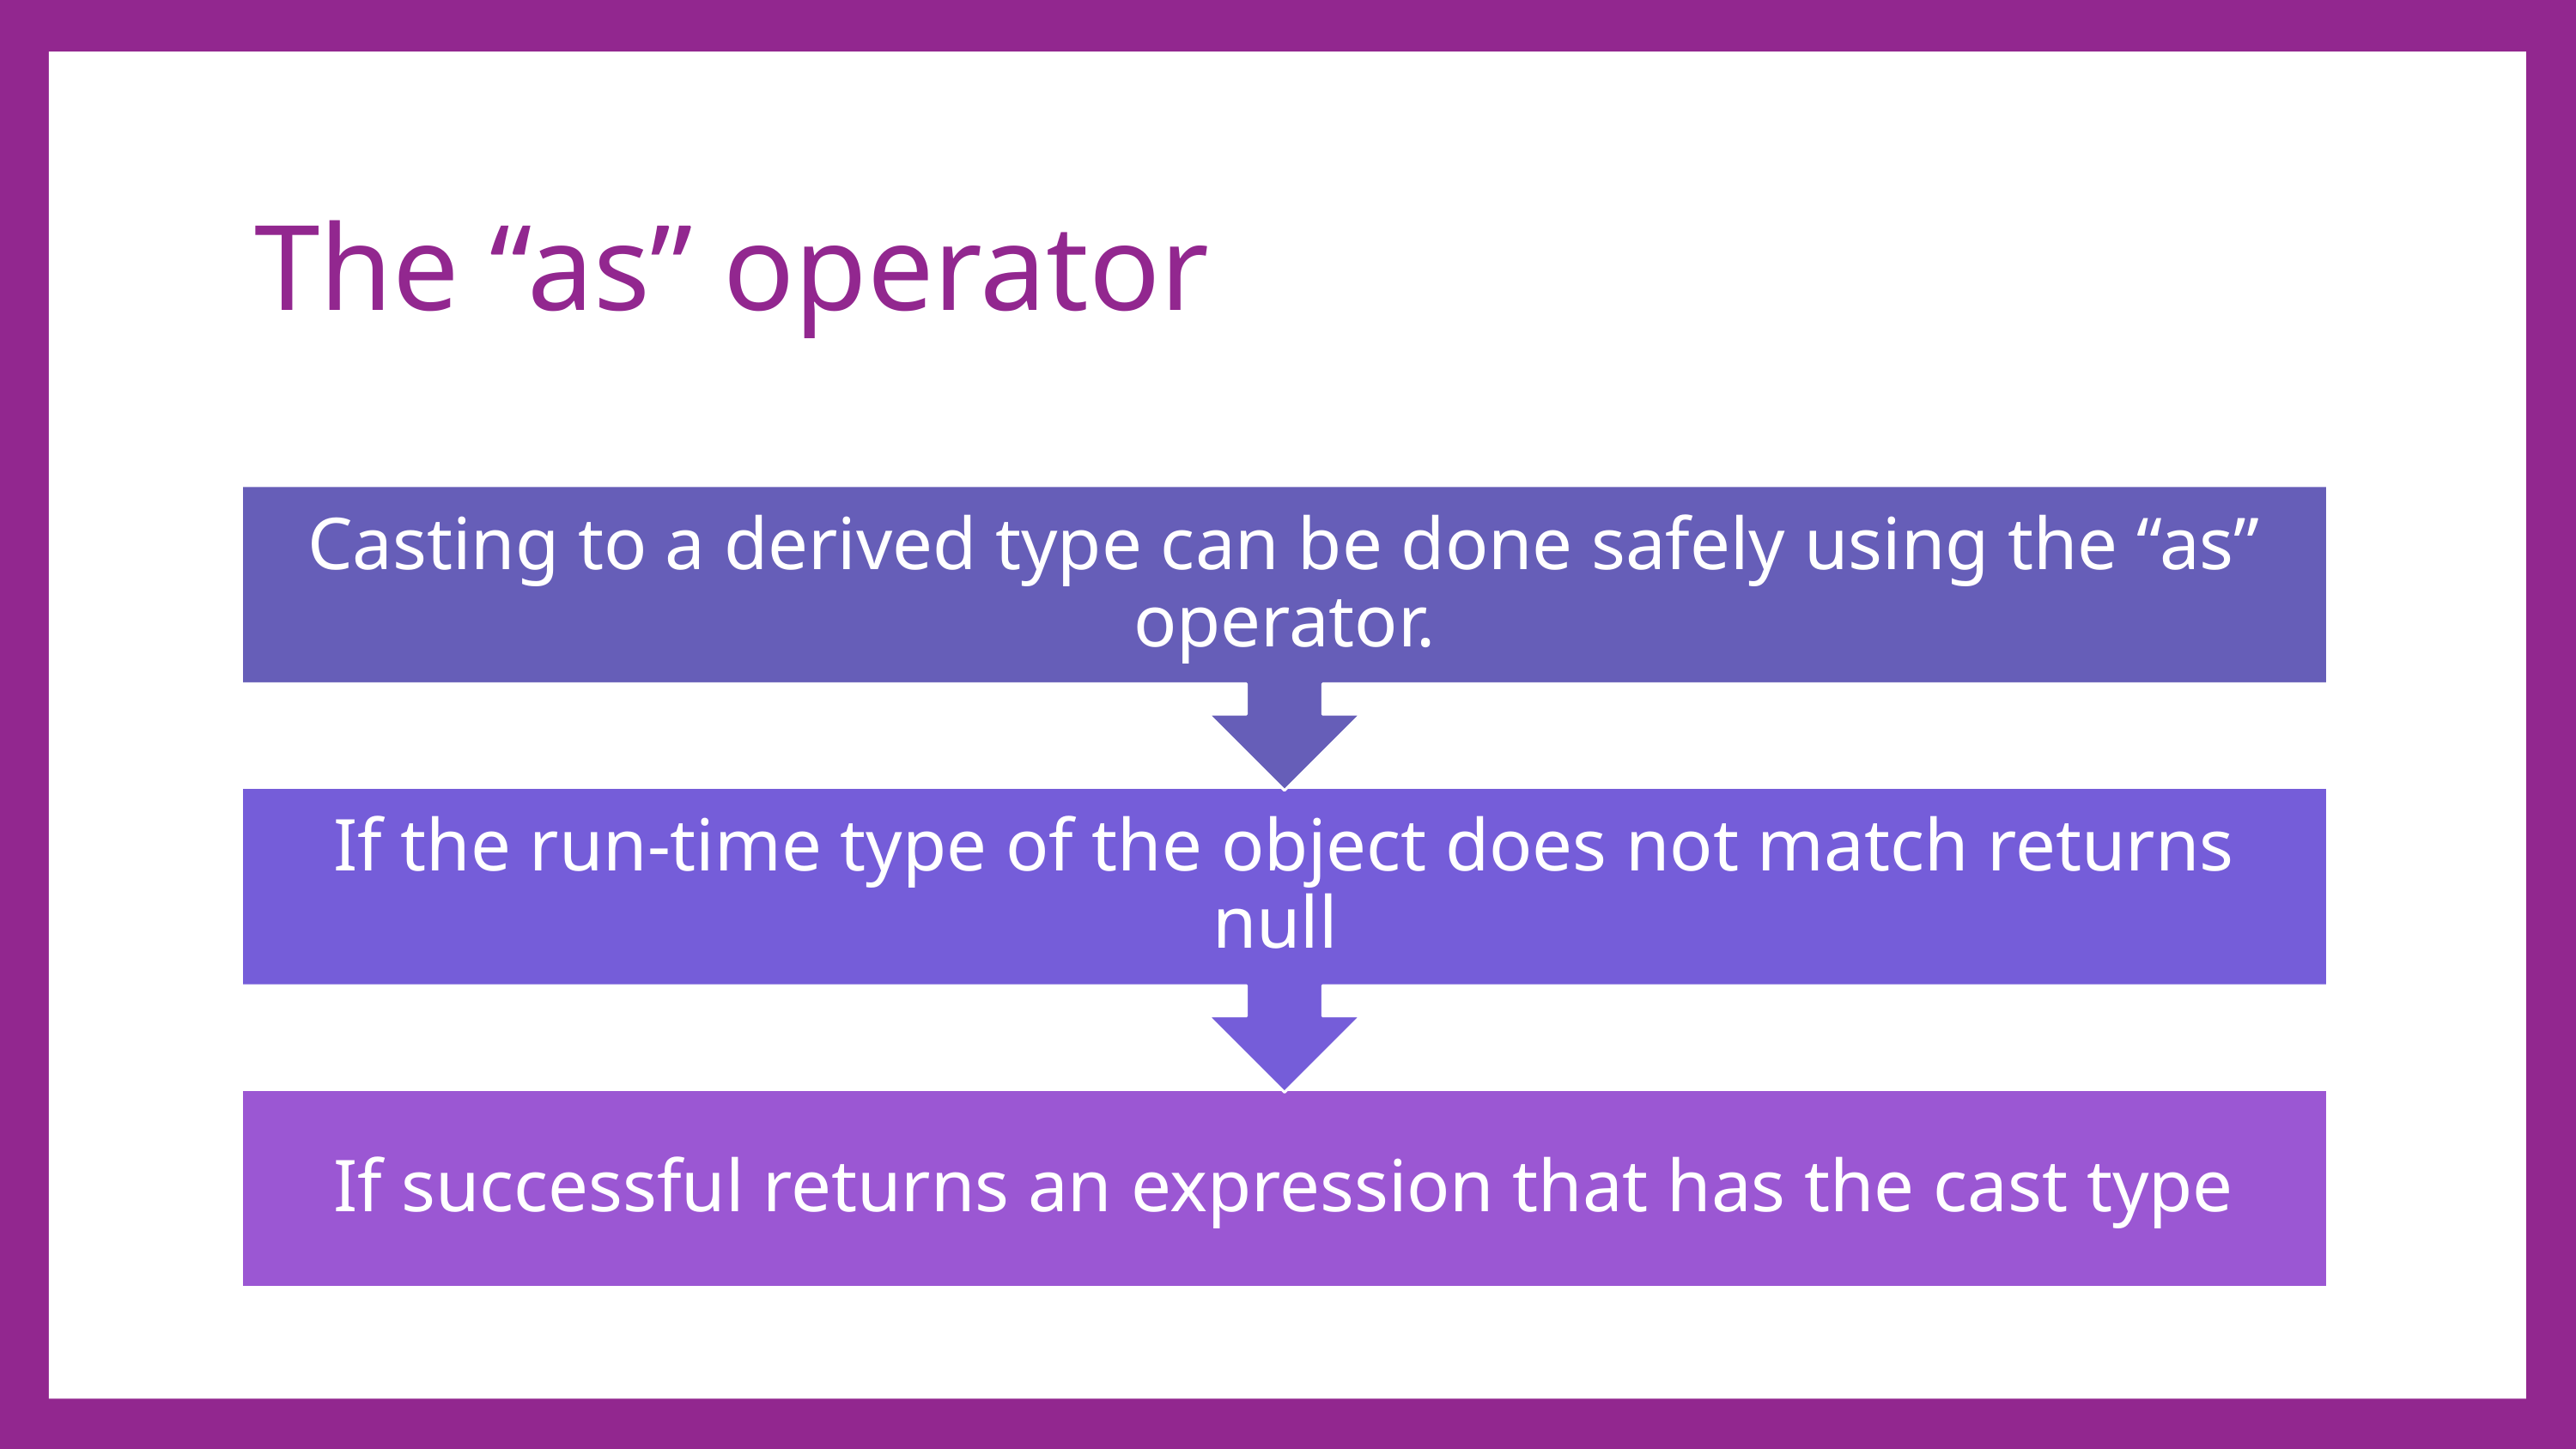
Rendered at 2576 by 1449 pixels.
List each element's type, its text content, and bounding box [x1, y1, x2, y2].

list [240, 485, 2328, 1288]
title The “as” operator [241, 129, 2329, 415]
